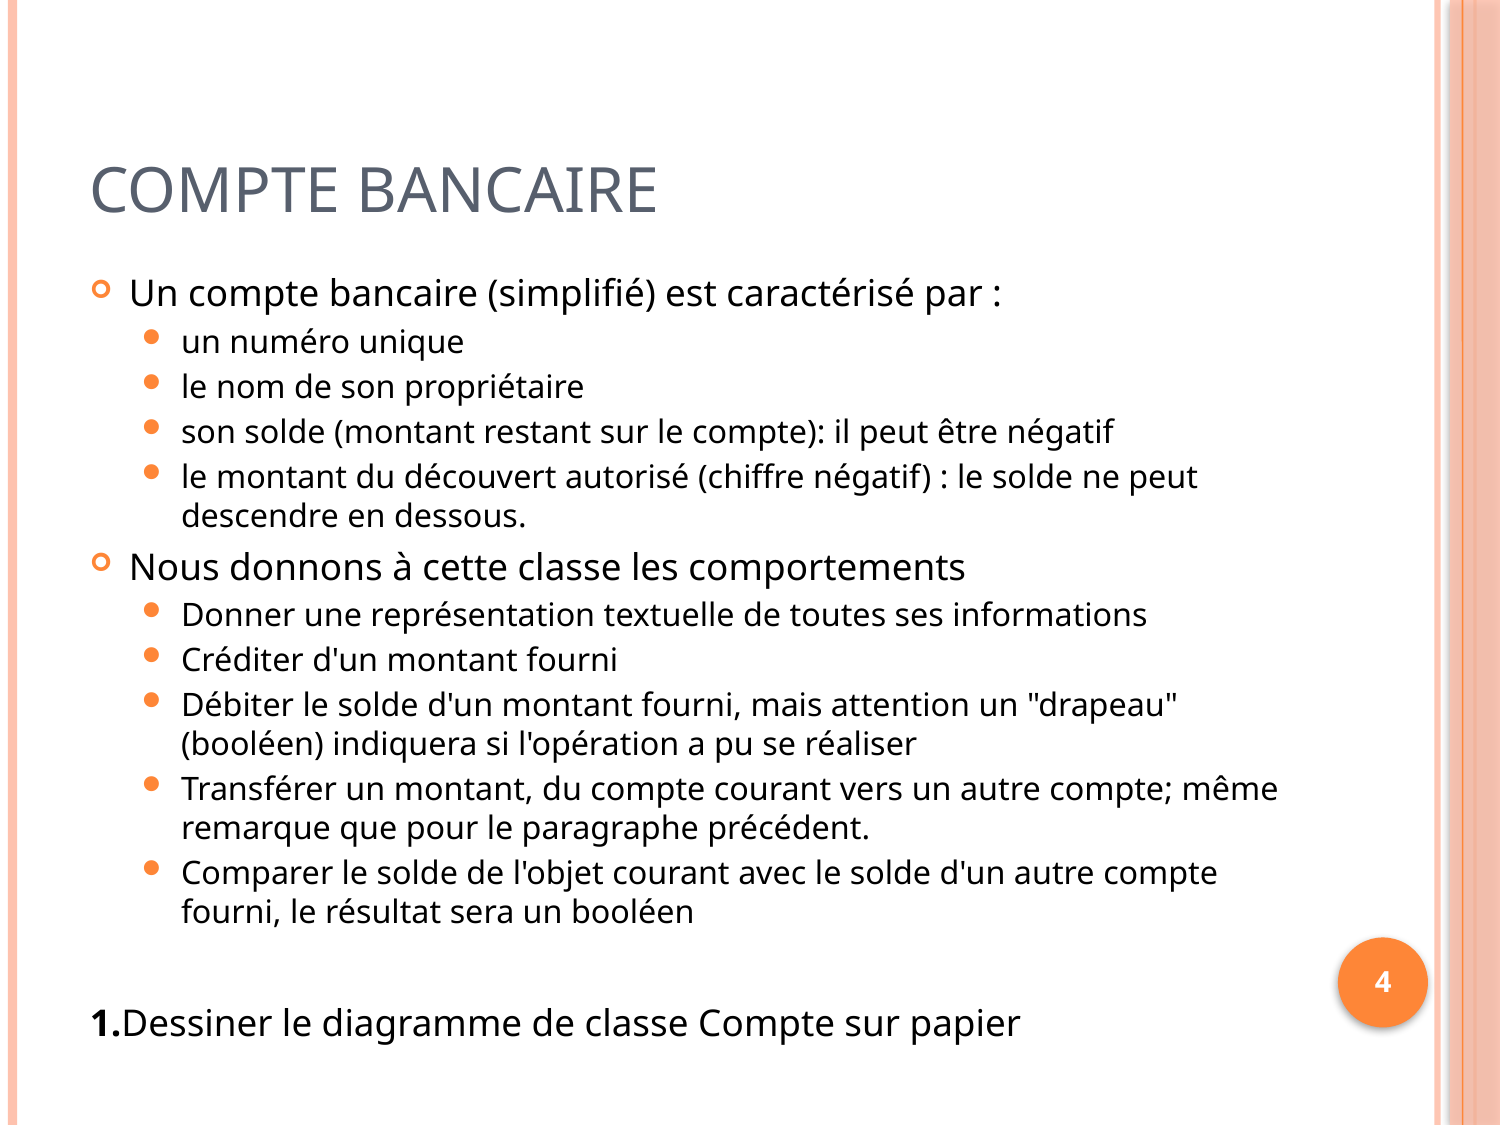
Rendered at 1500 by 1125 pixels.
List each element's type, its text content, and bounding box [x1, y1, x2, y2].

list Un compte bancaire (simplifié) est caractérisé par : un numéro unique le nom de son propriétaire son solde (montant restant sur le compte): il peut être négatif le montant du découvert autorisé (chiffre négatif) : le solde ne peut descendre en dessous. Nous donnons à cette classe les comportements Donner une représentation textuelle de toutes ses informations Créditer d'un montant fourni Débiter le solde d'un montant fourni, mais attention un "drapeau" (booléen) indiquera si l'opération a pu se réaliser Transférer un montant, du compte courant vers un autre compte; même remarque que pour le paragraphe précédent. Comparer le solde de l'objet courant avec le solde d'un autre compte fourni, le résultat sera un booléen 1.Dessiner le diagramme de classe Compte sur papier [75, 262, 1300, 1062]
slide_number 4 [1333, 940, 1434, 1027]
title Compte Bancaire [75, 45, 1300, 233]
